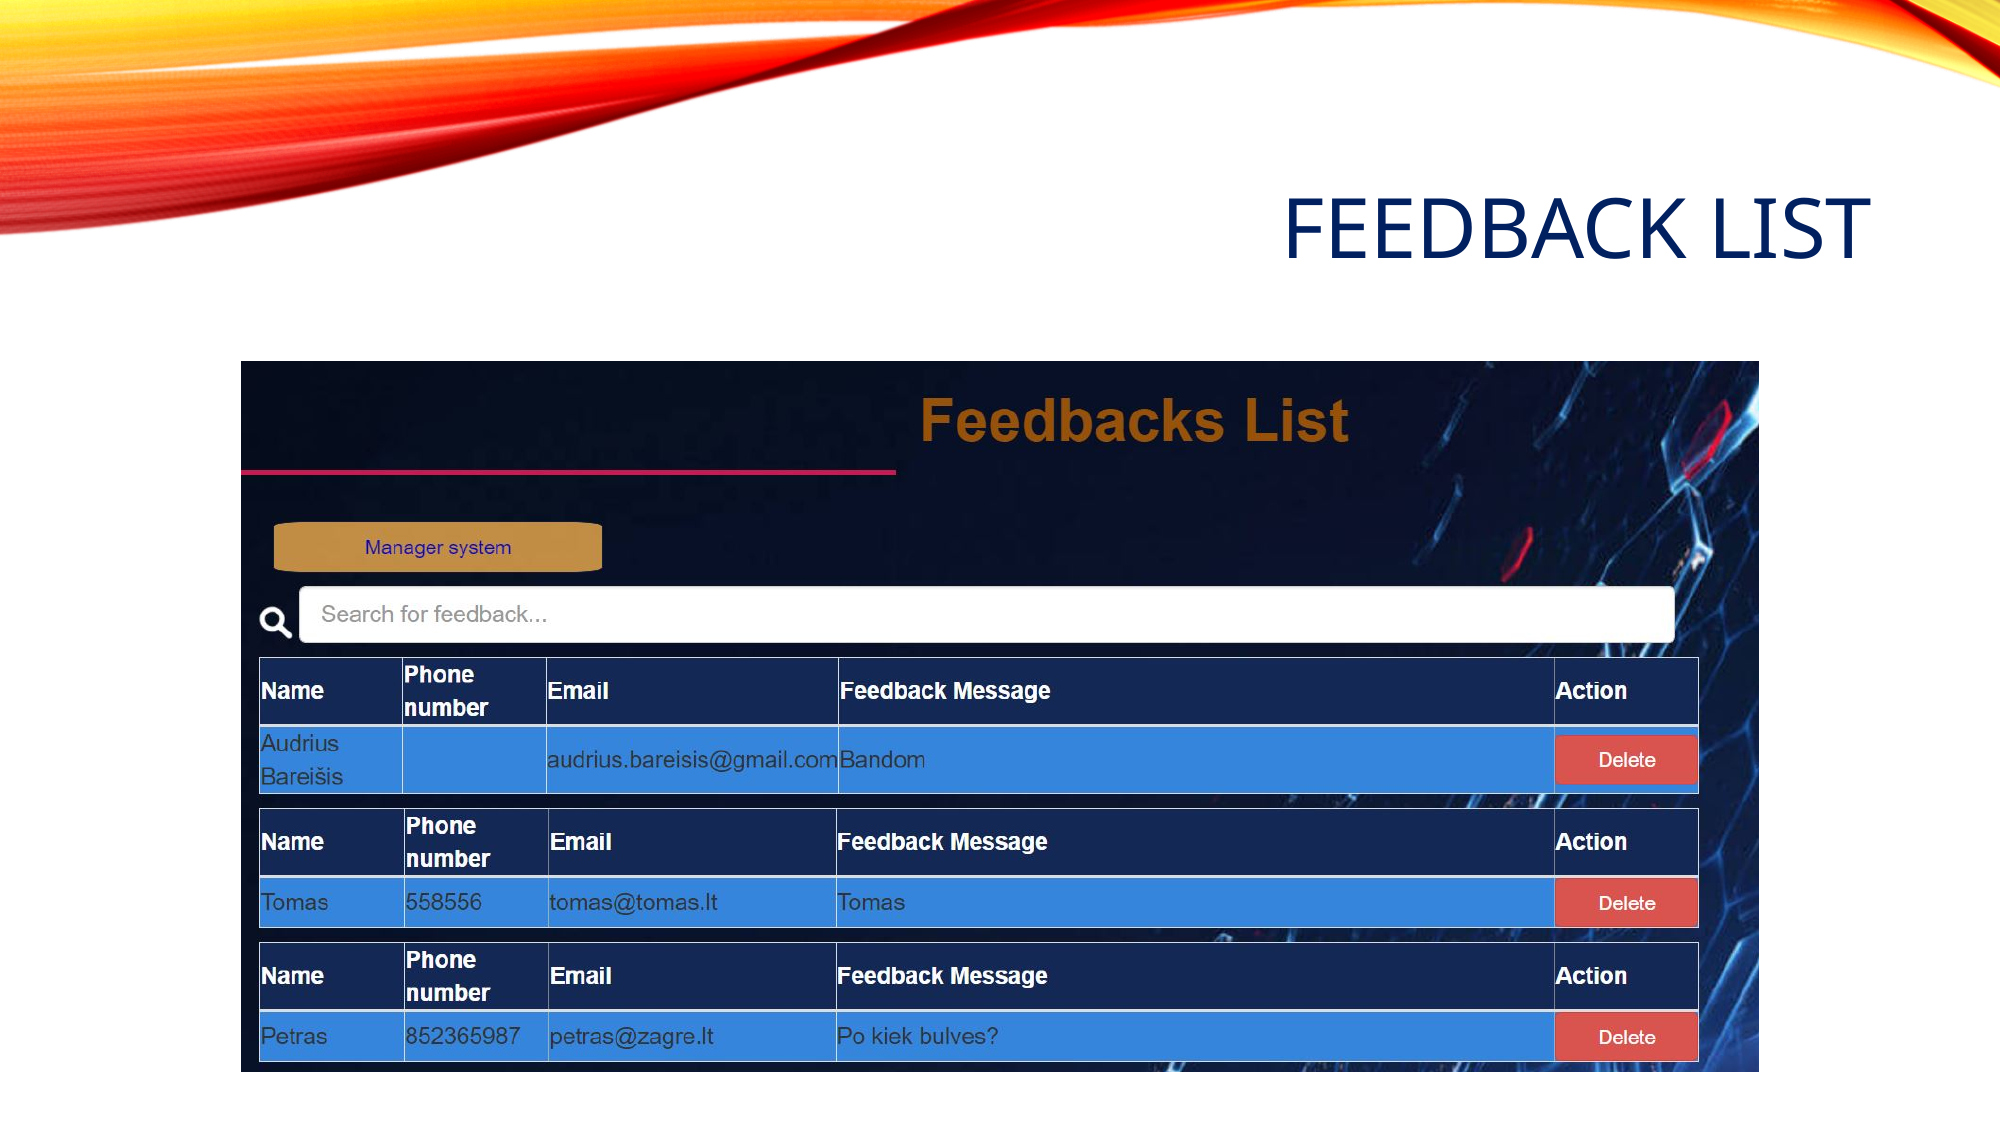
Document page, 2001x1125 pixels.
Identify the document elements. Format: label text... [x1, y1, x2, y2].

title FEEDBACK LIST [474, 125, 1888, 338]
picture [0, 0, 2000, 237]
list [241, 361, 1759, 1073]
